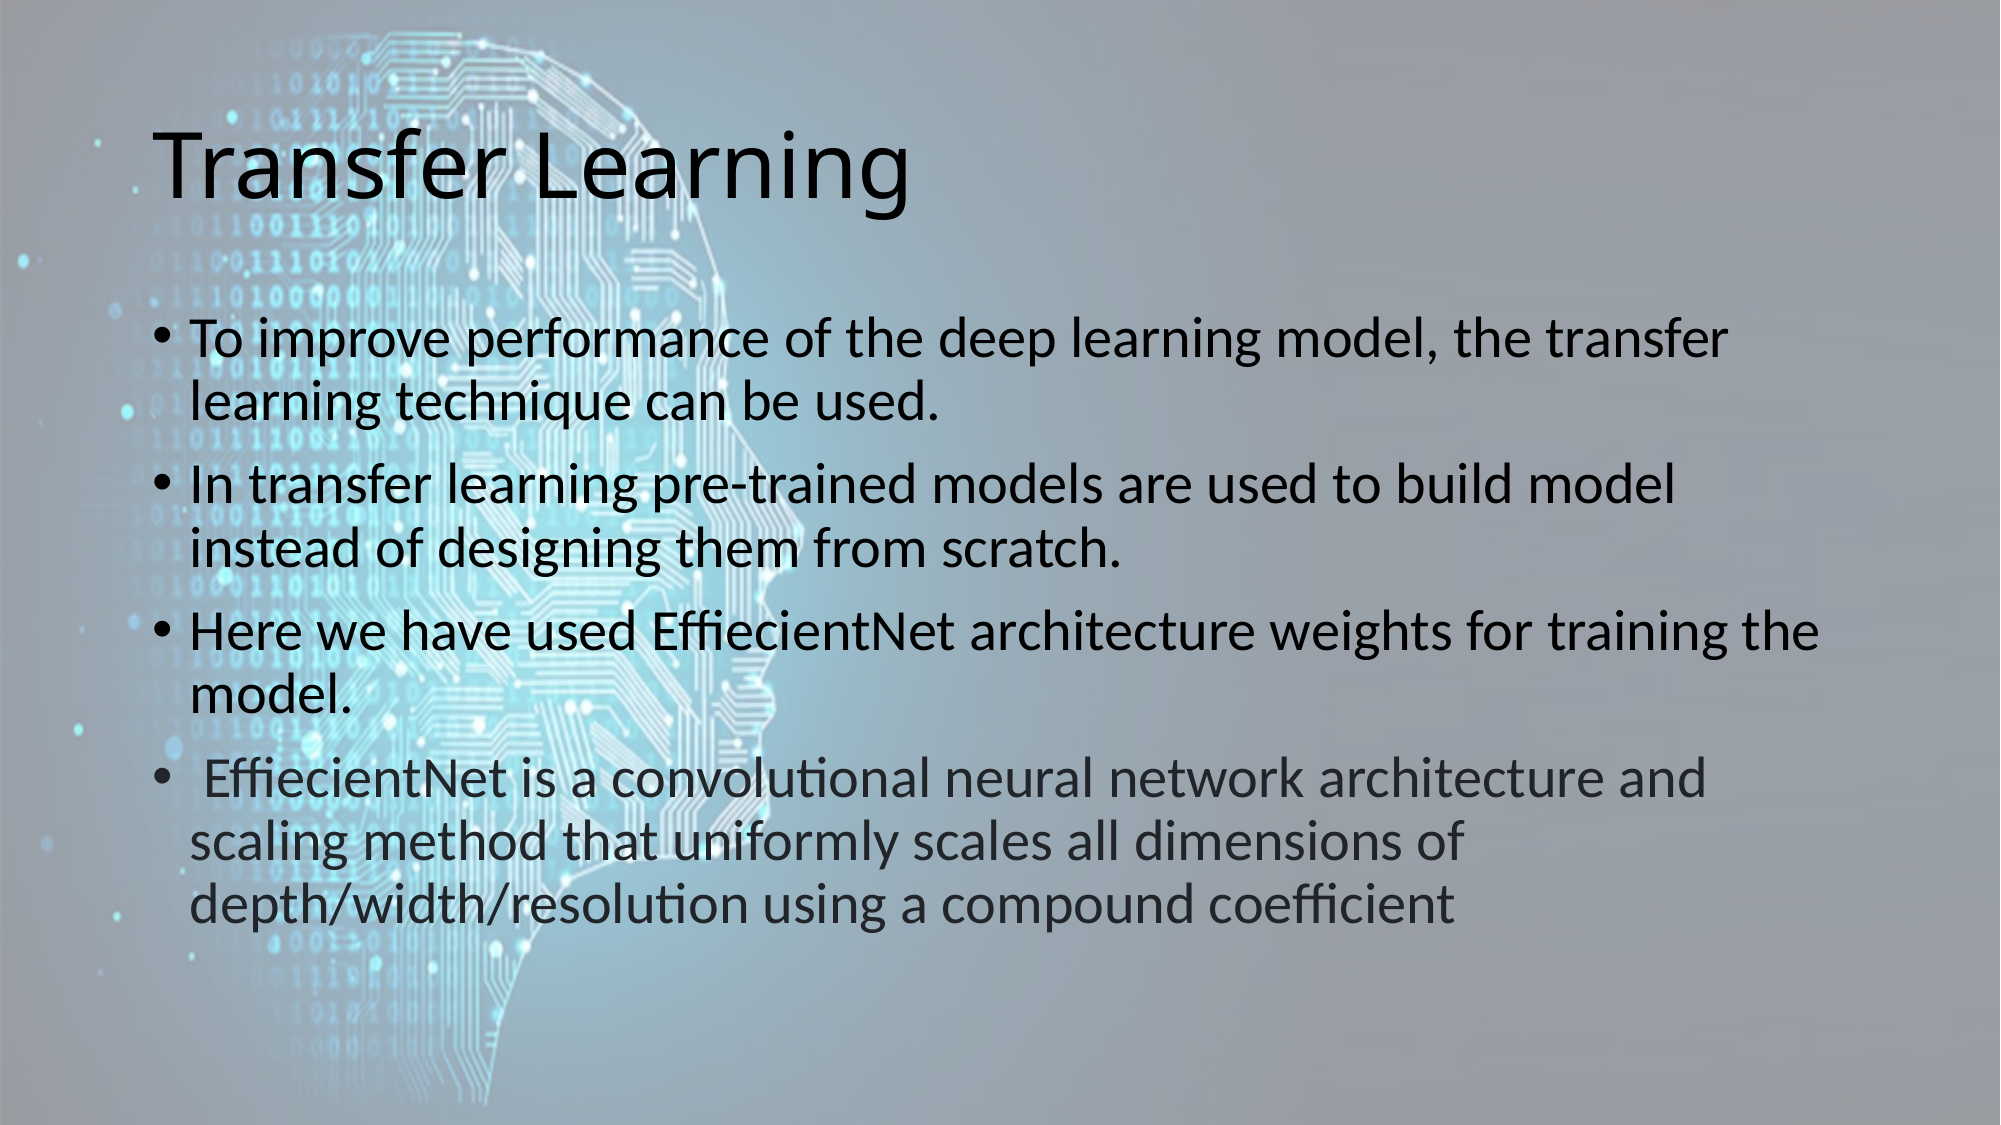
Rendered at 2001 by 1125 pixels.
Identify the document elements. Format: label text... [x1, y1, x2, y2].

list To improve performance of the deep learning model, the transfer learning technique can be used. In transfer learning pre-trained models are used to build model instead of designing them from scratch. Here we have used EffiecientNet architecture weights for training the model. EffiecientNet is a convolutional neural network architecture and scaling method that uniformly scales all dimensions of depth/width/resolution using a compound coefficient [137, 299, 1863, 1014]
title Transfer Learning [137, 59, 1863, 278]
